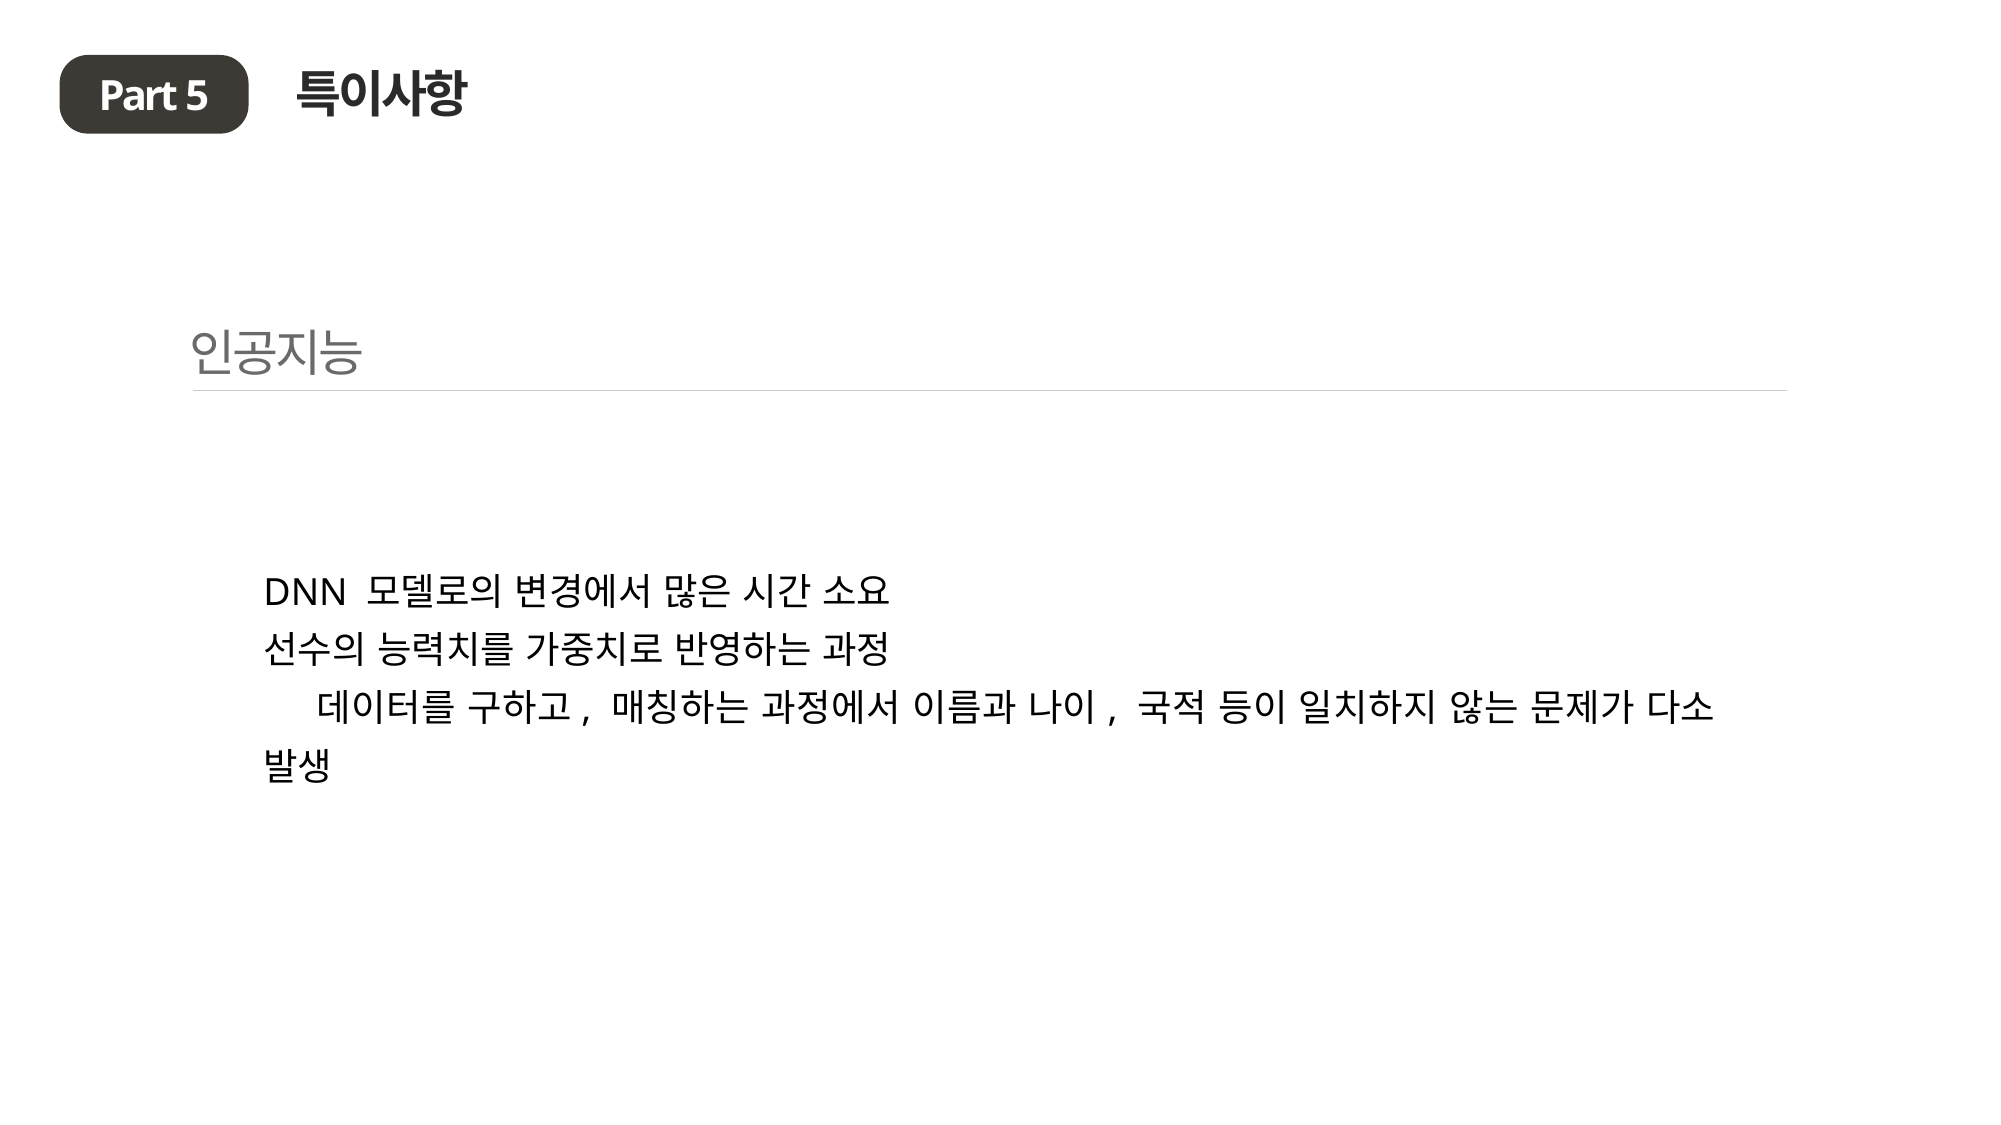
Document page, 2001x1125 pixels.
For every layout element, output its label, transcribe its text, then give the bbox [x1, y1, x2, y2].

text_box DNN 모델로의 변경에서 많은 시간 소요 선수의 능력치를 가중치로 반영하는 과정 데이터를 구하고, 매칭하는 과정에서 이름과 나이, 국적 등이 일치하지 않는 문제가 다소 발생 [248, 546, 1731, 796]
text_box 인공지능 [174, 314, 466, 390]
text_box Part 5 [83, 61, 225, 127]
text_box 특이사항 [280, 54, 485, 130]
text_box [58, 53, 250, 135]
